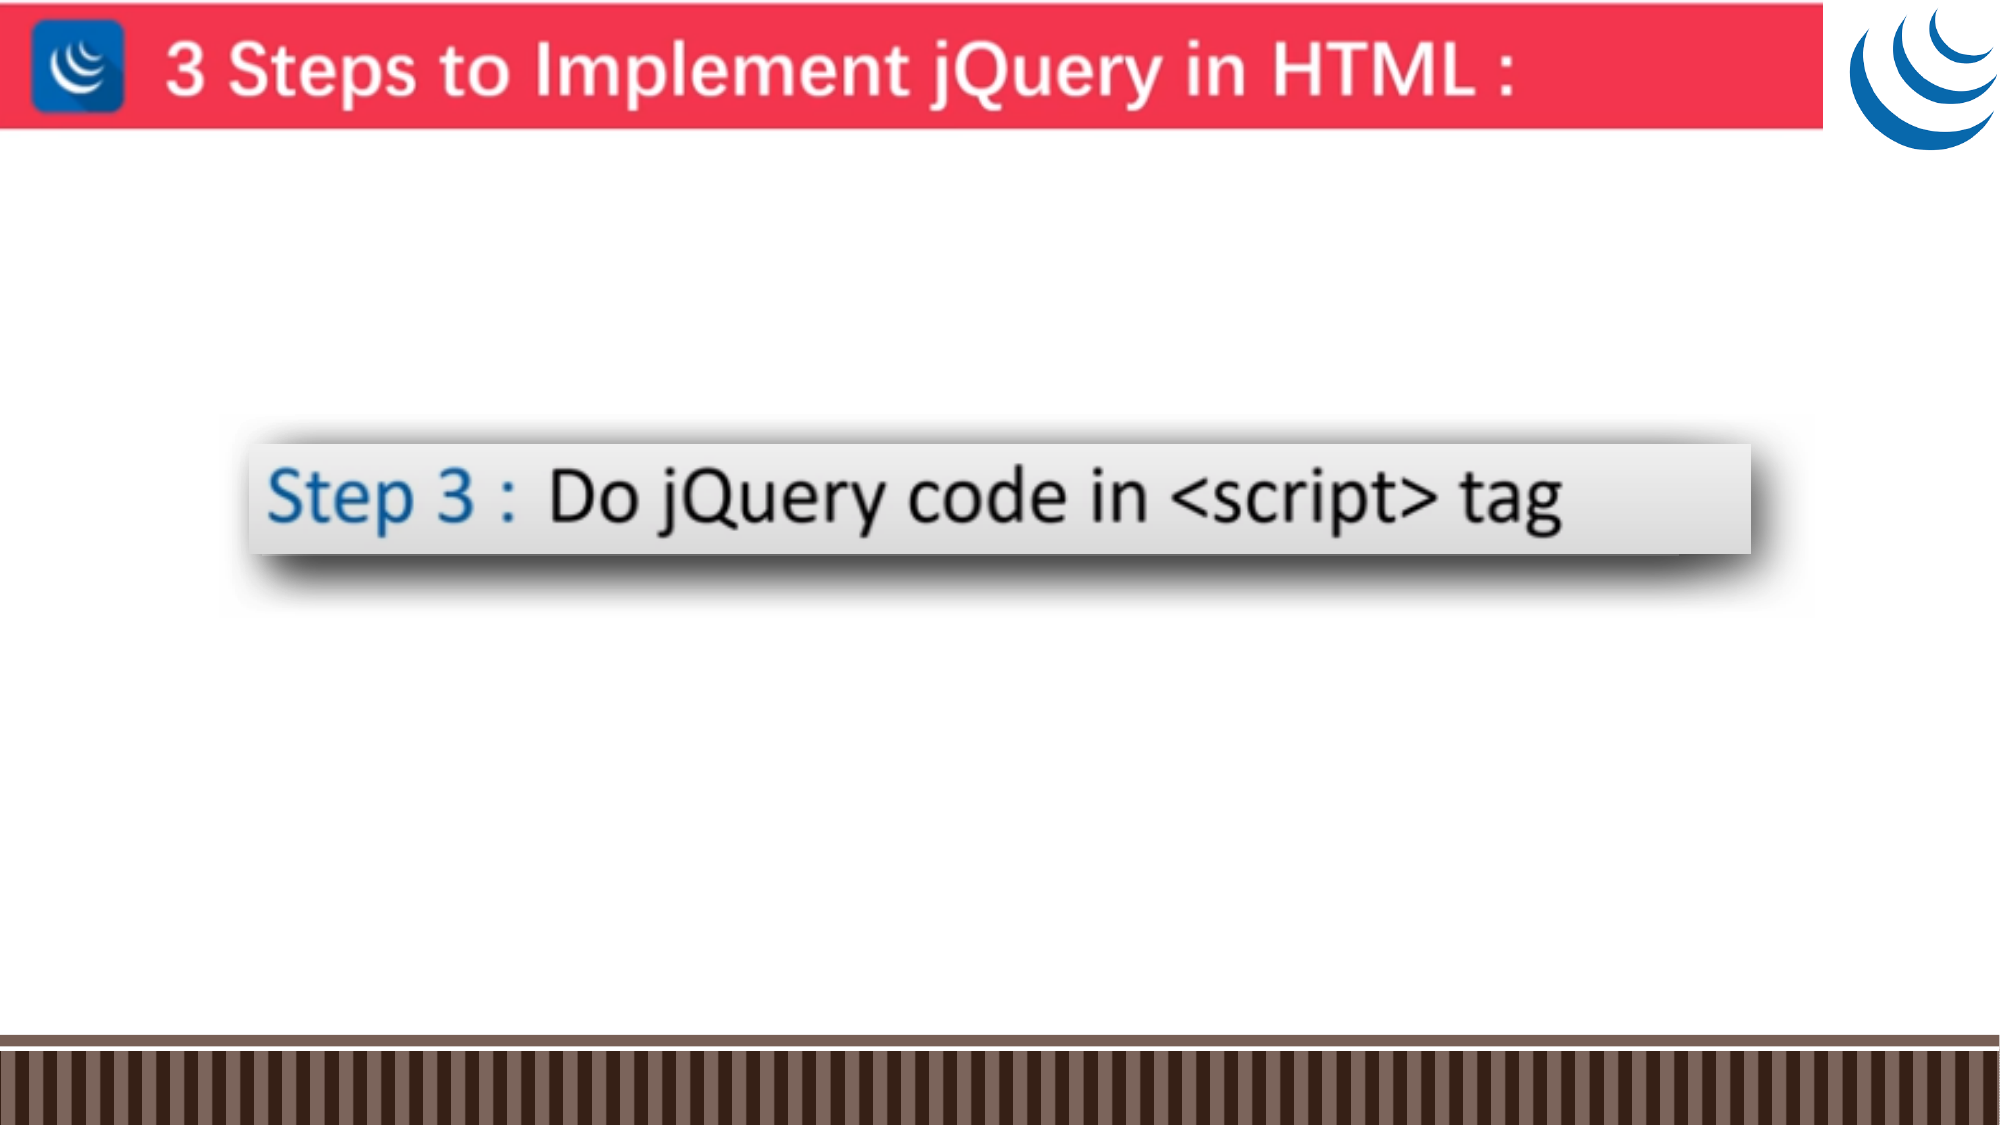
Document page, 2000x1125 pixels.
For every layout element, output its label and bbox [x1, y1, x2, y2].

picture [0, 1051, 2000, 1125]
picture [248, 443, 1751, 557]
picture [1849, 5, 1997, 153]
picture [0, 0, 1823, 138]
